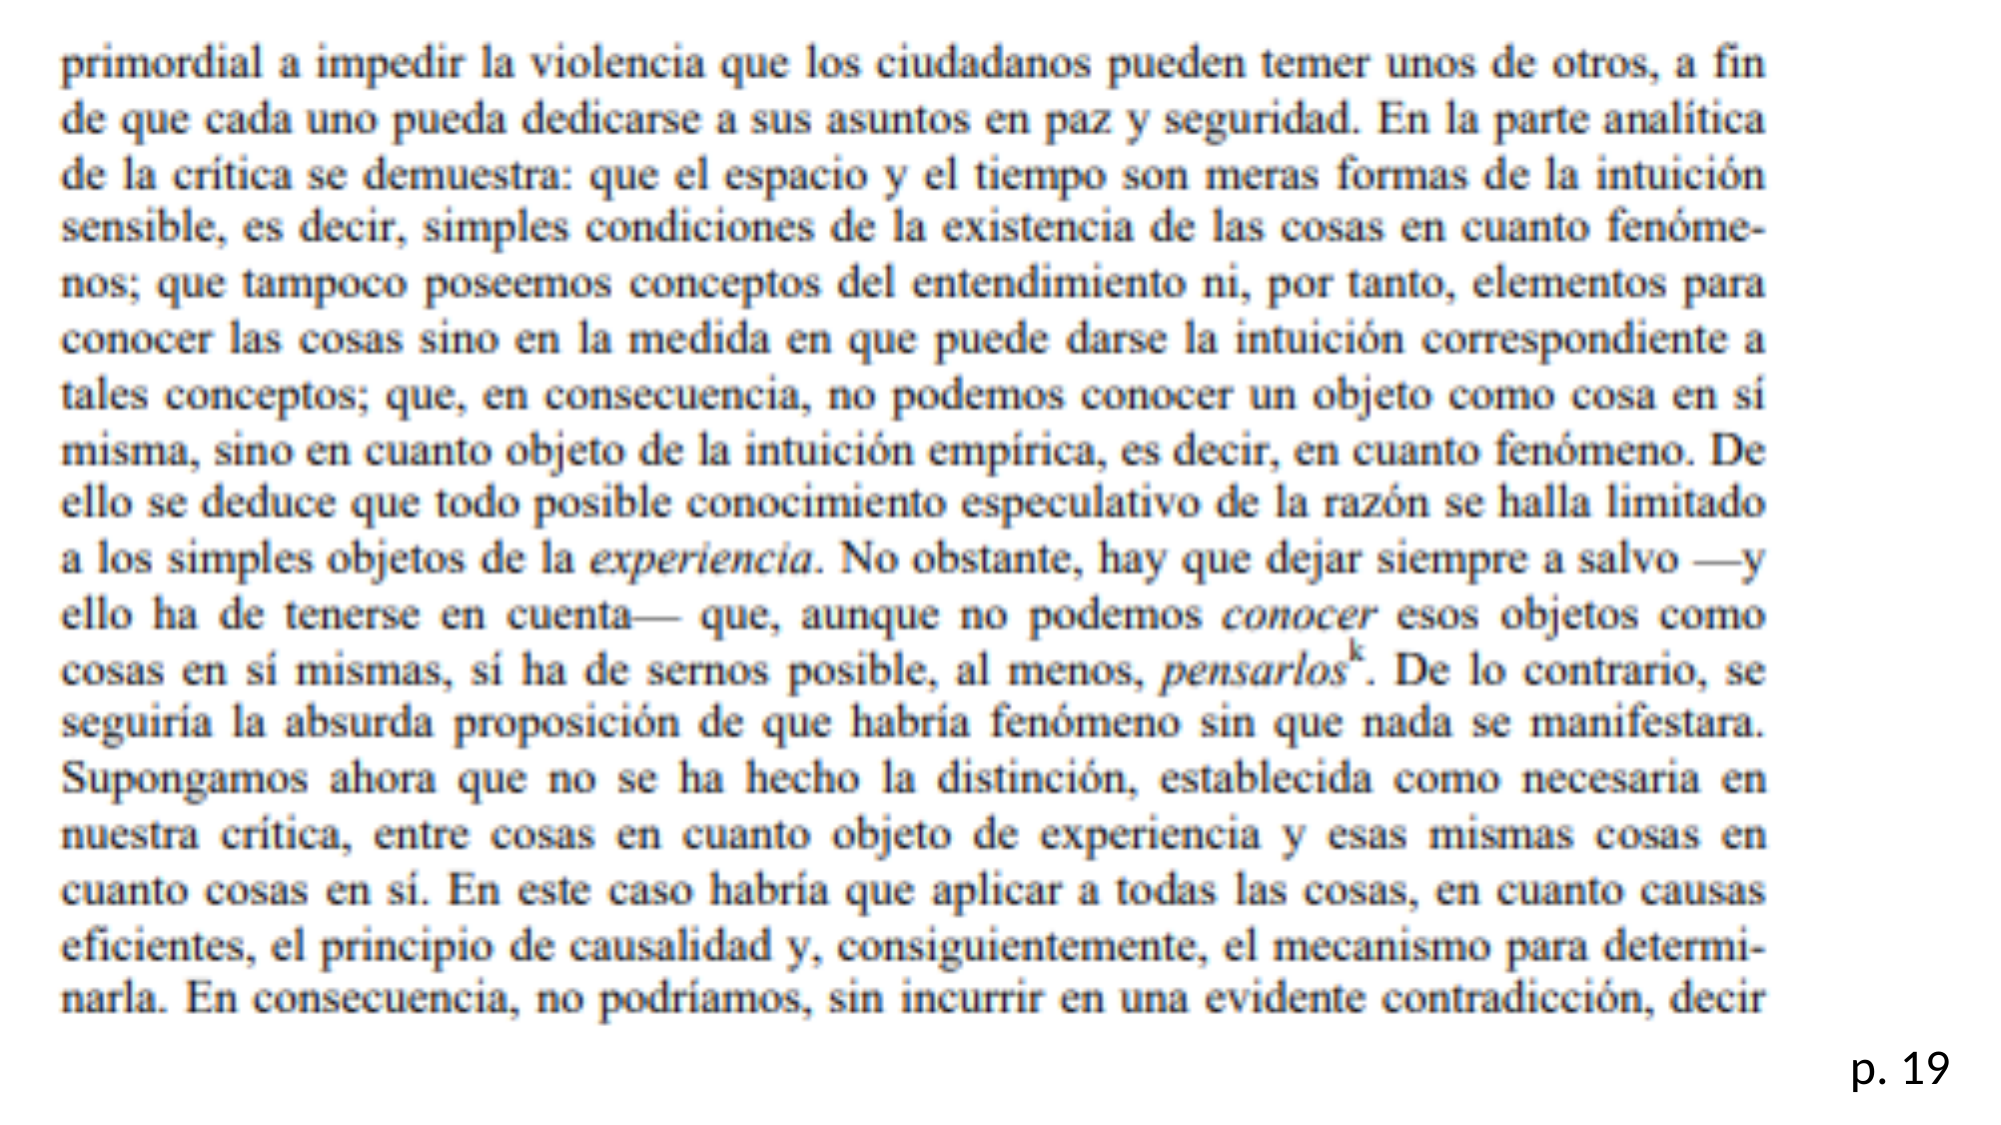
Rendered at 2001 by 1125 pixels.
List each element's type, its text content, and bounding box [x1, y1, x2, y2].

picture [21, 0, 1827, 1034]
subtitle p. 19 [1800, 1033, 2000, 1125]
